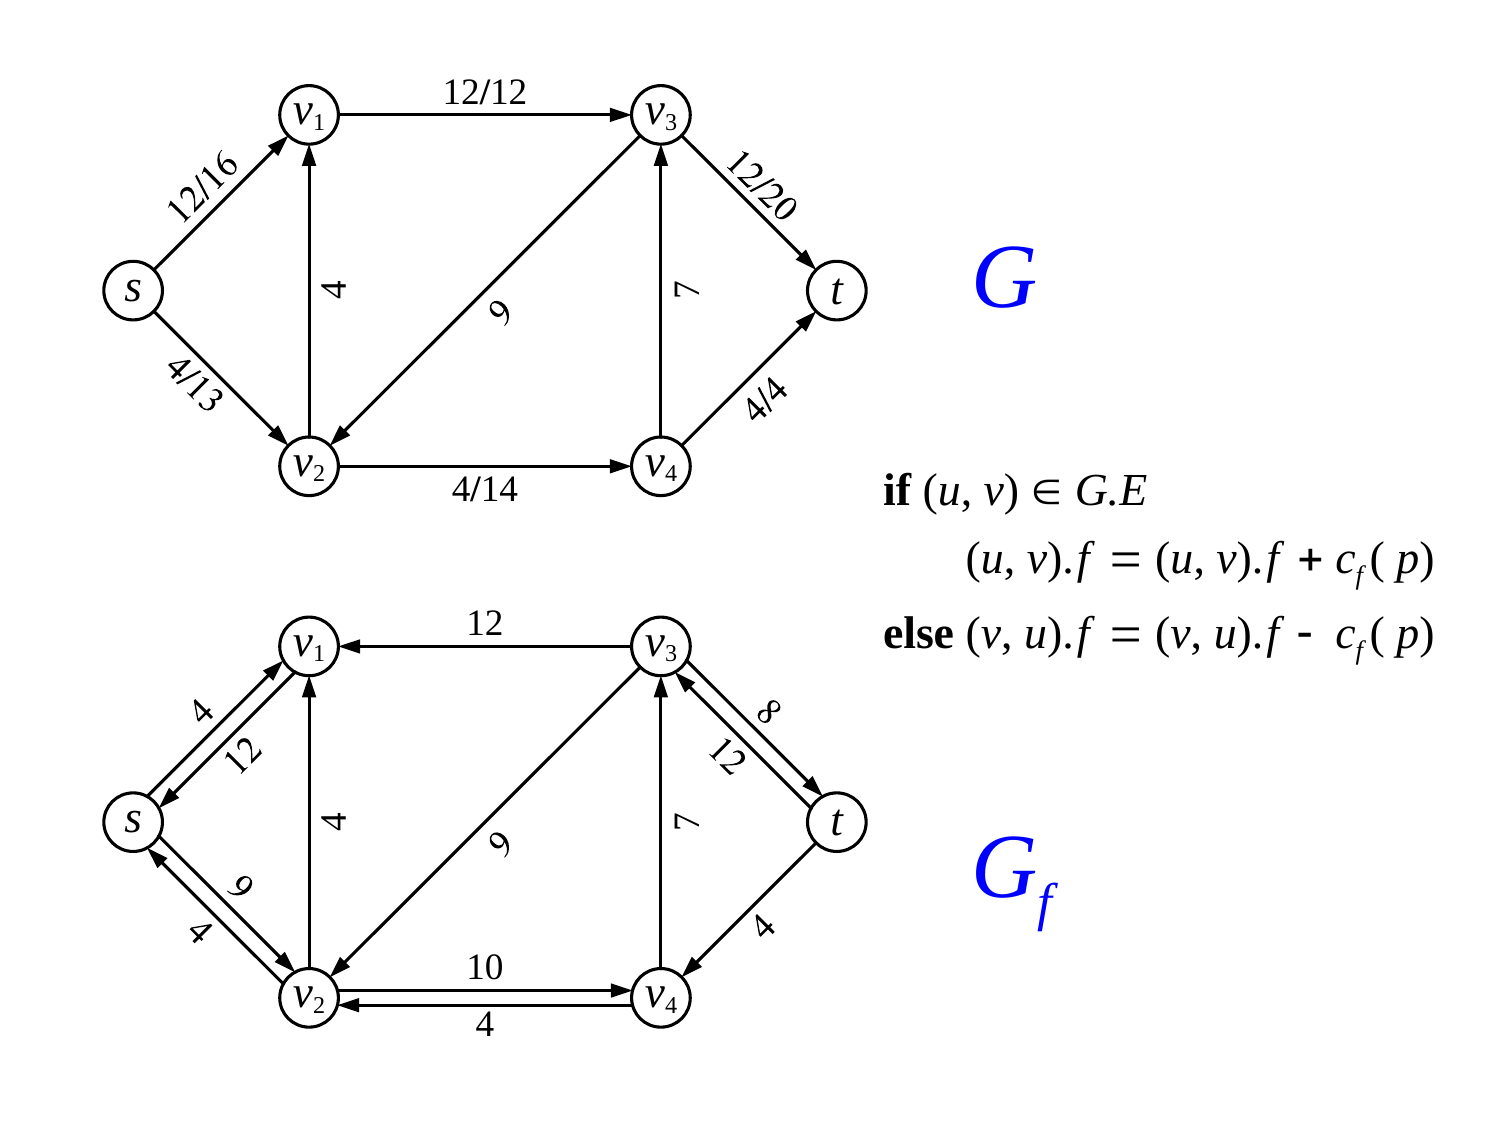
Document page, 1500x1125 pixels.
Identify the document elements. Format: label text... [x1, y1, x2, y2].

text_box G [956, 208, 1075, 356]
text_box Gf [956, 798, 1075, 947]
picture [100, 60, 869, 529]
picture [100, 591, 869, 1065]
list if (u, v)  G.E else (u, v).f = (u, v).f + cf ( p) else (v, u).f = (v, u).f - cf ( p) [867, 444, 1459, 681]
